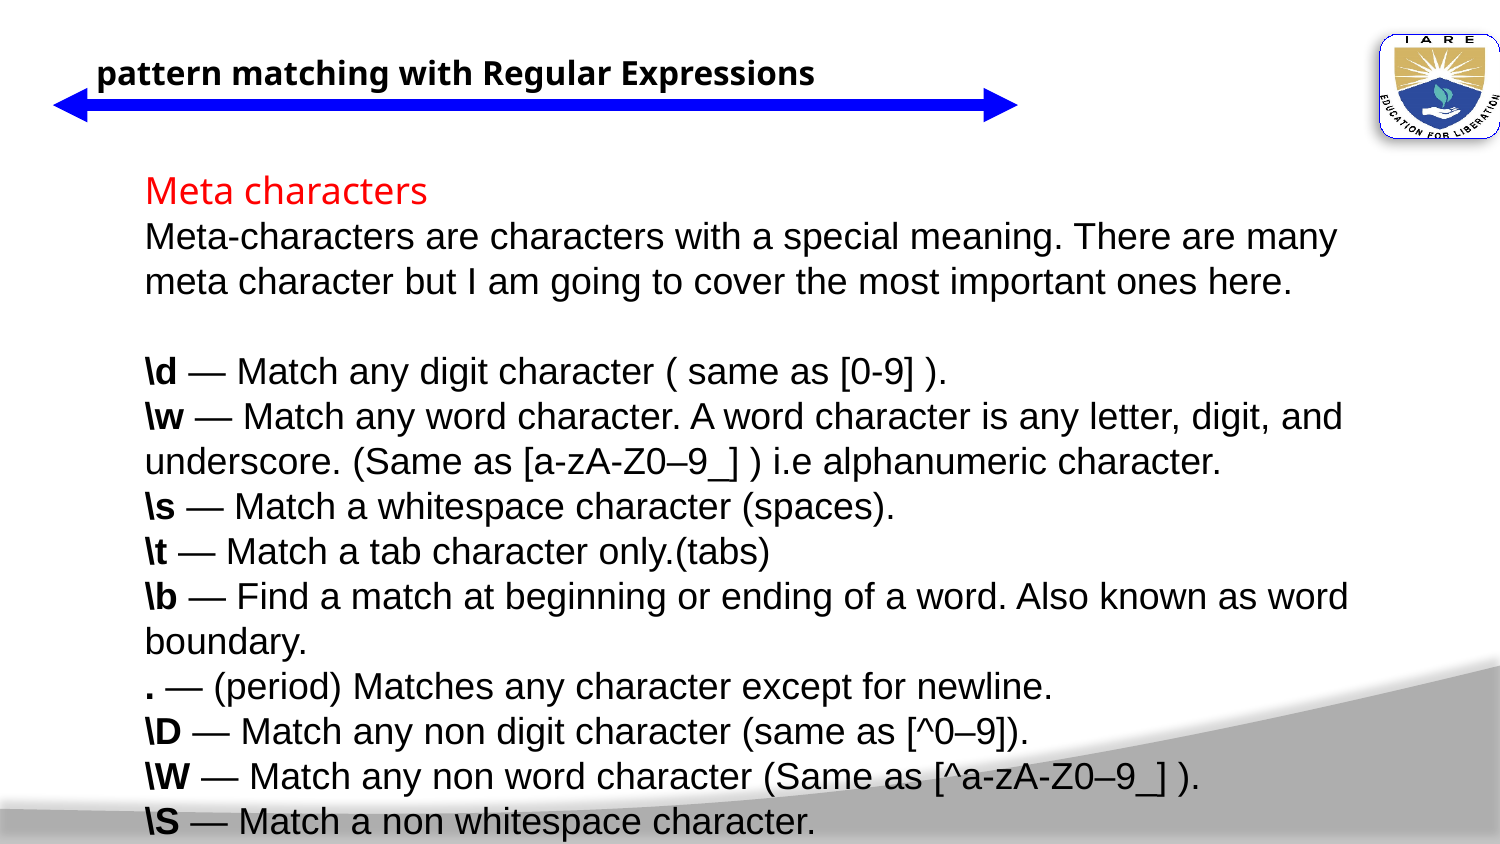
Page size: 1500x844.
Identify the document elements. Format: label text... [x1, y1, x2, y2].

text_box Meta characters Meta-characters are characters with a special meaning. There are many meta character but I am going to cover the most important ones here. \d — Match any digit character ( same as [0-9] ). \w — Match any word character. A word character is any letter, digit, and underscore. (Same as [a-zA-Z0–9_] ) i.e alphanumeric character. \s — Match a whitespace character (spaces). \t — Match a tab character only.(tabs) \b — Find a match at beginning or ending of a word. Also known as word boundary. . — (period) Matches any character except for newline. \D — Match any non digit character (same as [^0–9]). \W — Match any non word character (Same as [^a-zA-Z0–9_] ). \S — Match a non whitespace character. [129, 159, 1380, 844]
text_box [37, 34, 1500, 139]
